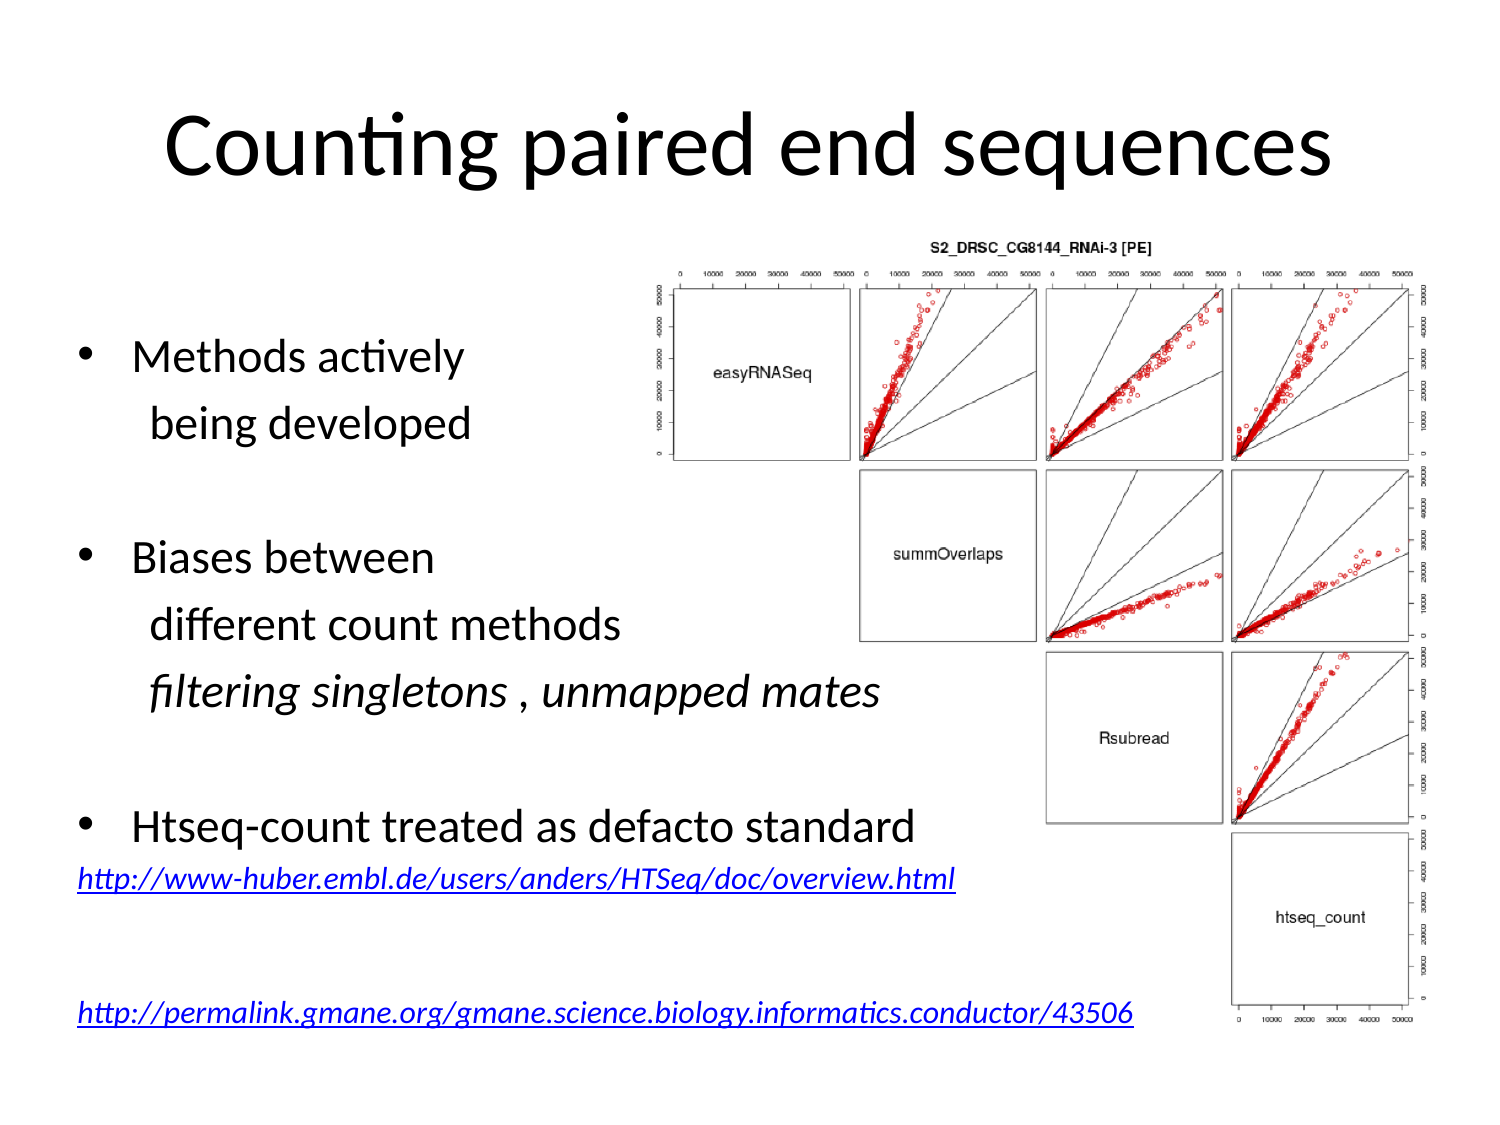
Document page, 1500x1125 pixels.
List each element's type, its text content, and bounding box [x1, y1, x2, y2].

list Methods actively being developed Biases between different count methods filtering singletons , unmapped mates Htseq-count treated as defacto standard http://www-huber.embl.de/users/anders/HTSeq/doc/overview.html http://permalink.gmane.org/gmane.science.biology.informatics.conductor/43506 [62, 316, 647, 1042]
title Counting paired end sequences [75, 45, 1425, 233]
picture [652, 224, 1454, 1051]
